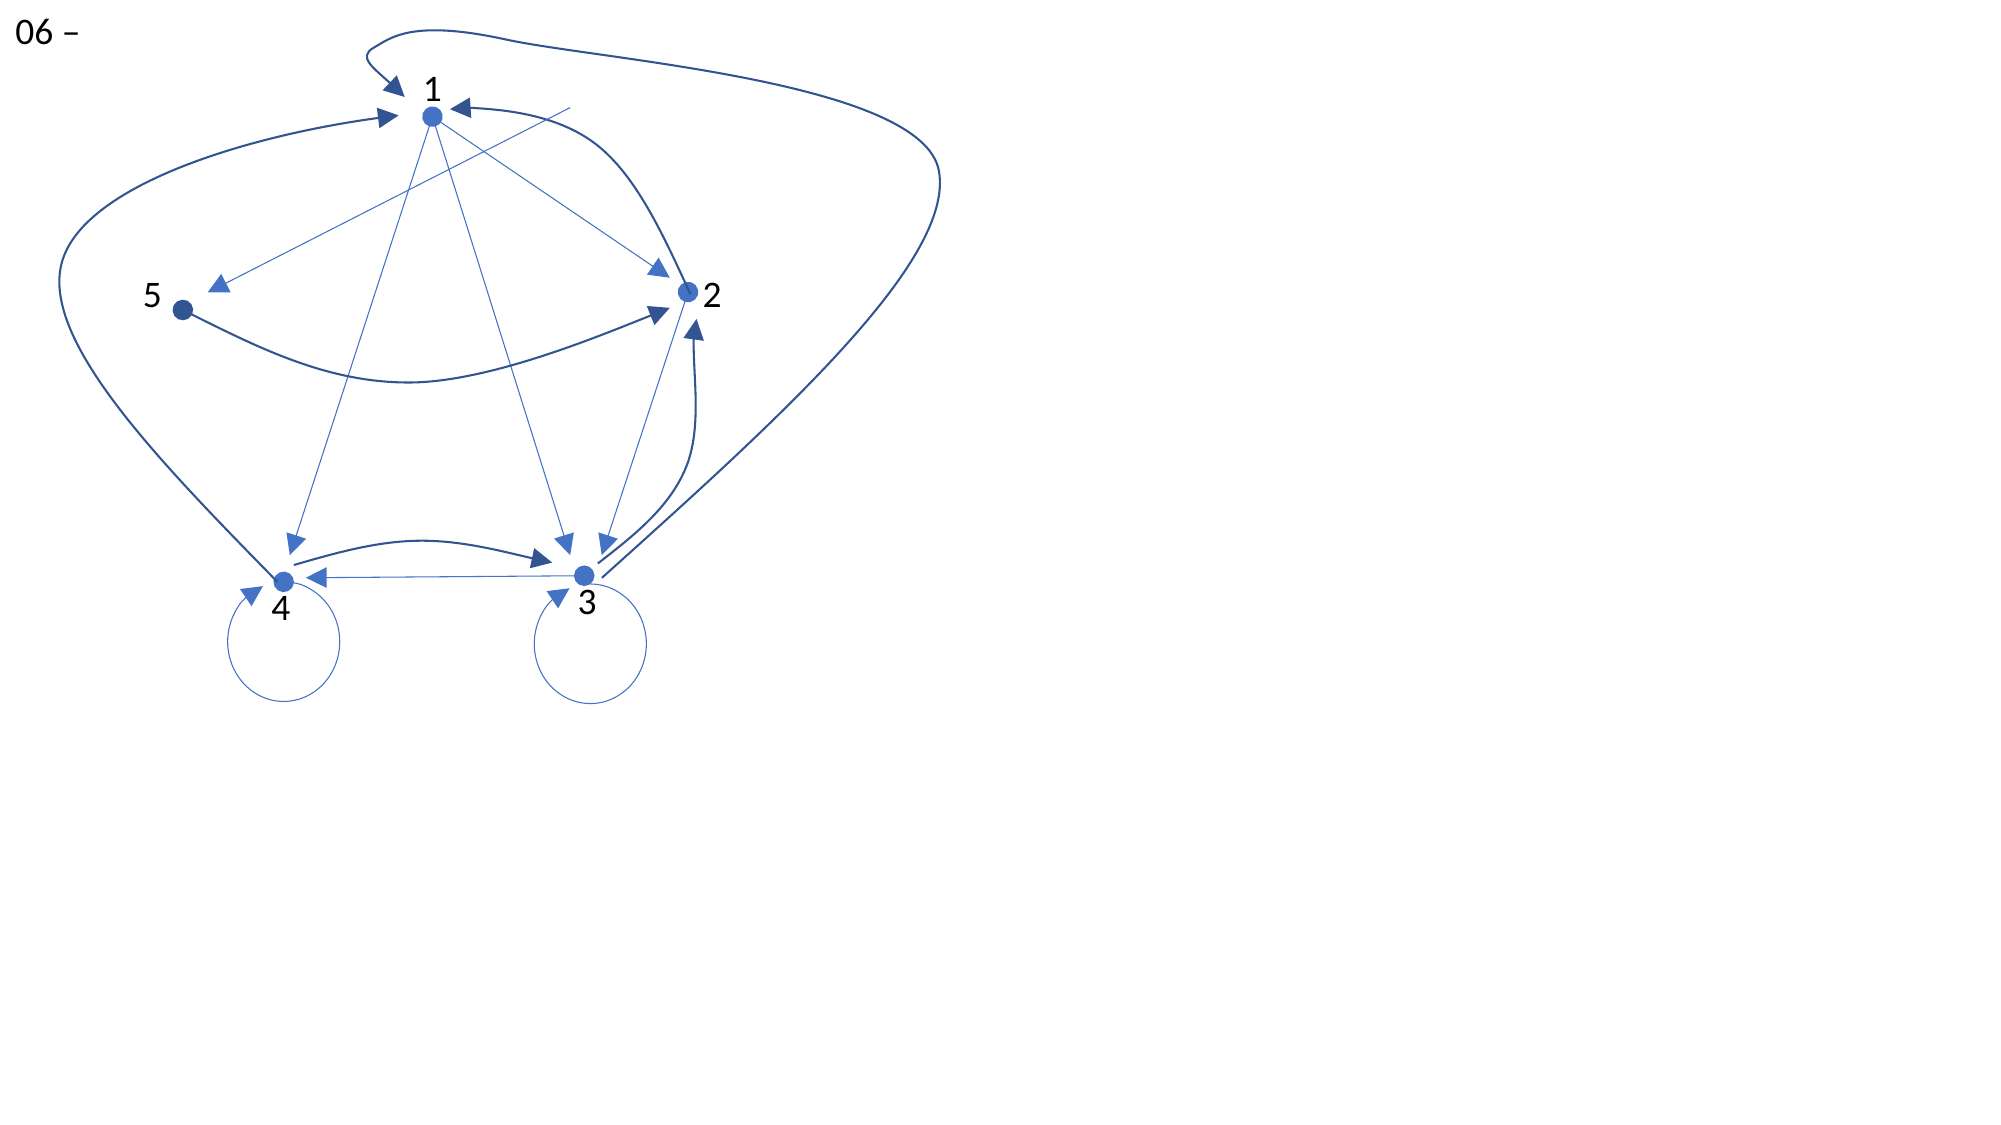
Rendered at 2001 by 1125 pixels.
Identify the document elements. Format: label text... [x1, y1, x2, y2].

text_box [59, 30, 941, 704]
text_box 06 – [0, 0, 96, 60]
